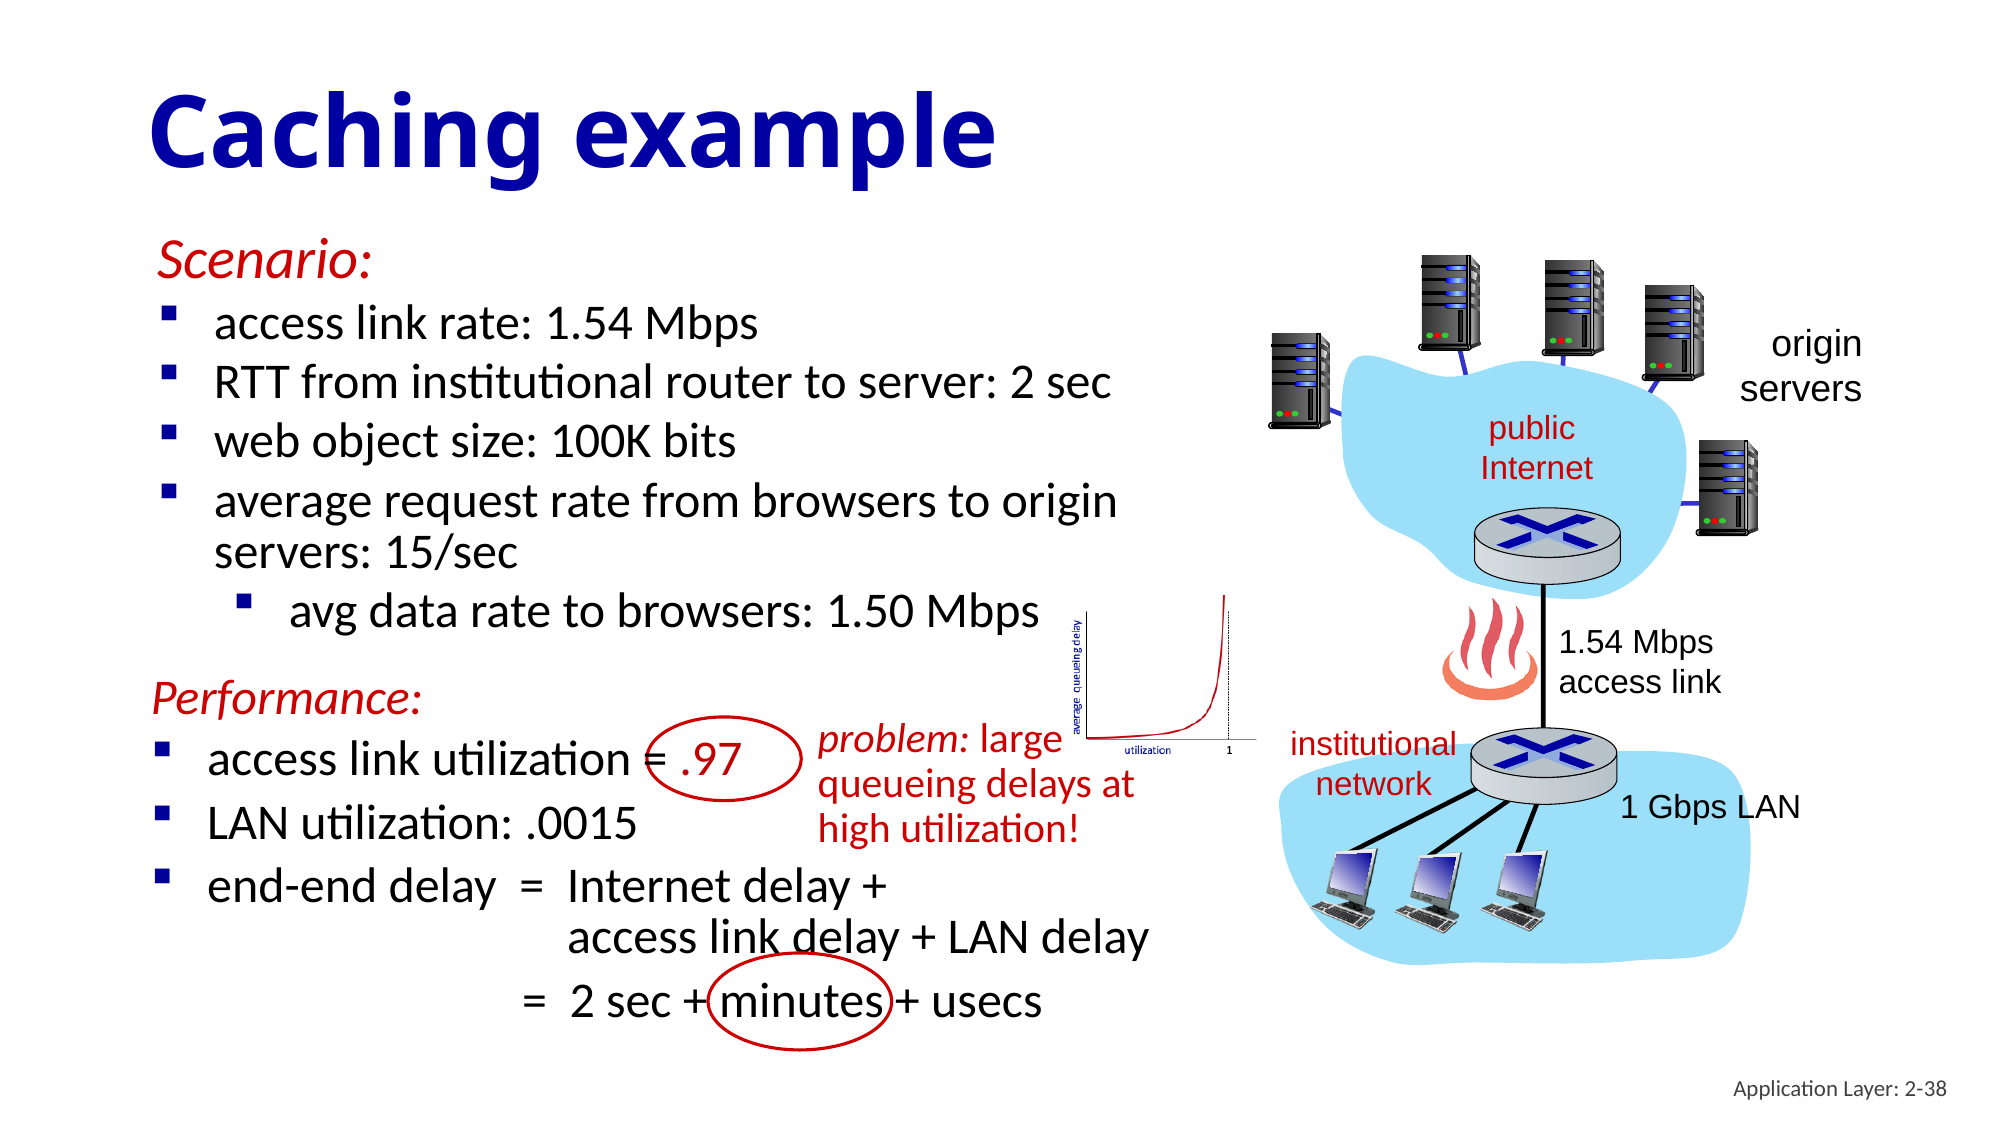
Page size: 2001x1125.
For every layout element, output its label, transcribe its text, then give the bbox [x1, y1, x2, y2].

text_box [1696, 440, 1759, 536]
slide_number Application Layer: 2-38 [1512, 1056, 1963, 1117]
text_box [1463, 846, 1550, 938]
picture [1430, 590, 1549, 709]
title Caching example [131, 62, 1856, 209]
text_box [1618, 750, 1736, 777]
text_box Performance: access link utilization = .97 LAN utilization: .0015 end-end delay = Internet delay + access link delay + LAN delay = 2 sec + minutes + usecs [136, 666, 1187, 1044]
text_box 1 Gbps LAN [1605, 777, 1817, 832]
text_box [1418, 255, 1481, 351]
text_box 1.54 Mbps access link [1549, 612, 1739, 708]
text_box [1268, 333, 1331, 429]
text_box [1642, 285, 1705, 381]
text_box [1341, 355, 1687, 600]
text_box [1279, 805, 1751, 966]
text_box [1293, 844, 1380, 936]
text_box institutional network [1275, 714, 1473, 810]
picture [1058, 590, 1265, 760]
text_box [1470, 727, 1617, 805]
text_box problem: large queueing delays at high utilization! [801, 708, 1150, 859]
text_box [708, 952, 892, 1050]
text_box origin servers [1724, 311, 1878, 417]
text_box Scenario: access link rate: 1.54 Mbps RTT from institutional router to server: 2 sec web object size: 100K bits average request rate from browsers to origin servers: 15/sec avg data rate to browsers: 1.50 Mbps [142, 223, 1148, 637]
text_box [1542, 260, 1605, 356]
text_box public Internet [1456, 398, 1608, 494]
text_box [1377, 848, 1464, 940]
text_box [1474, 507, 1621, 585]
